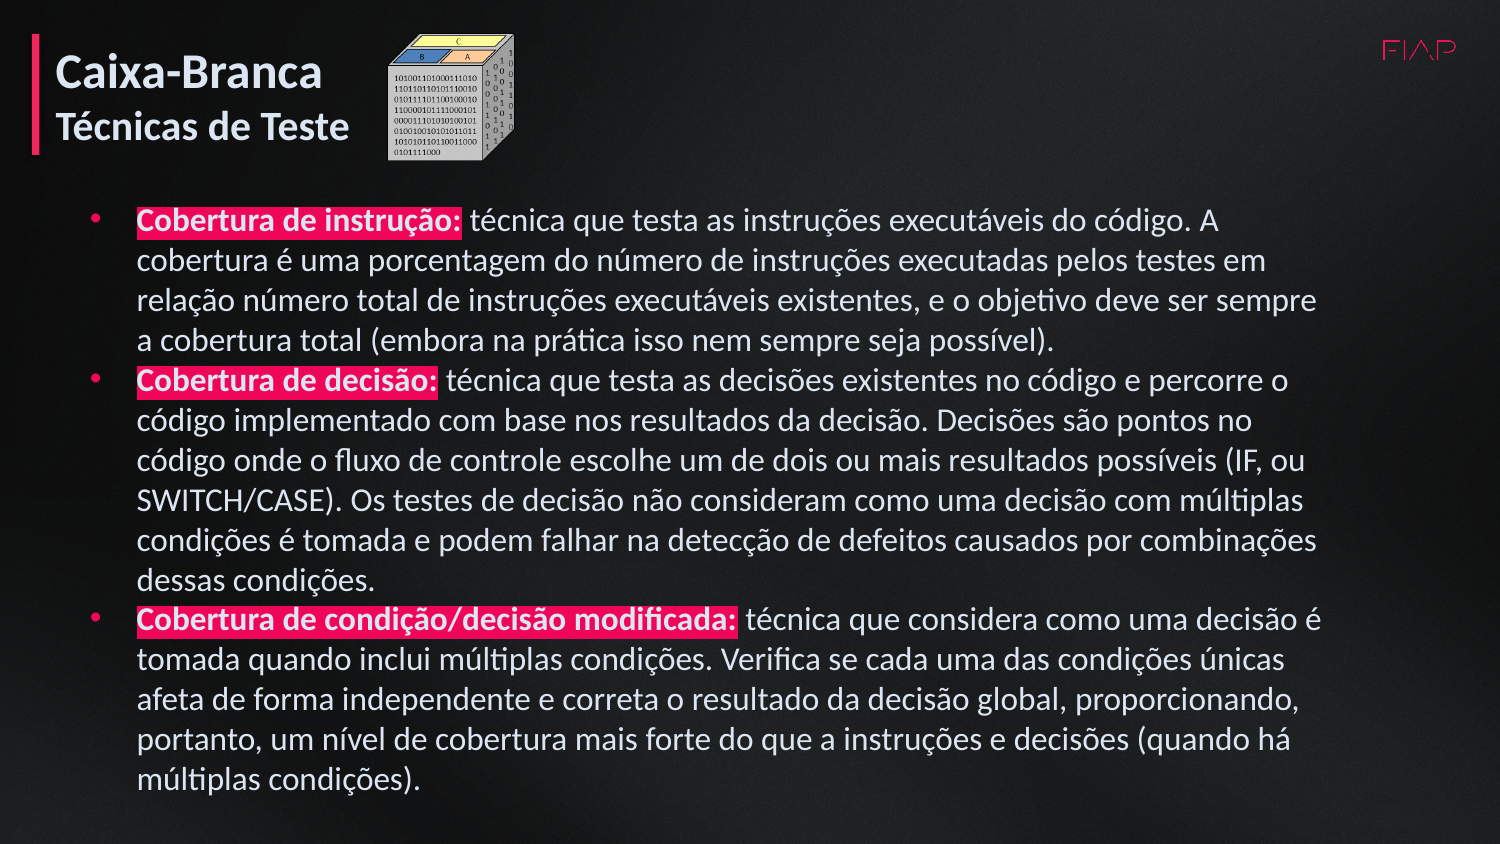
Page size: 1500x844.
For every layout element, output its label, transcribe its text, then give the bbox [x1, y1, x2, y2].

picture [0, 0, 1500, 844]
text_box Caixa-Branca Técnicas de Teste [40, 31, 366, 157]
text_box Cobertura de instrução: técnica que testa as instruções executáveis do código. A cobertura é uma porcentagem do número de instruções executadas pelos testes em relação número total de instruções executáveis existentes, e o objetivo deve ser sempre a cobertura total (embora na prática isso nem sempre seja possível). Cobertura de decisão: técnica que testa as decisões existentes no código e percorre o código implementado com base nos resultados da decisão. Decisões são pontos no código onde o fluxo de controle escolhe um de dois ou mais resultados possíveis (IF, ou SWITCH/CASE). Os testes de decisão não consideram como uma decisão com múltiplas condições é tomada e podem falhar na detecção de defeitos causados por combinações dessas condições. Cobertura de condição/decisão modificada: técnica que considera como uma decisão é tomada quando inclui múltiplas condições. Verifica se cada uma das condições únicas afeta de forma independente e correta o resultado da decisão global, proporcionando, portanto, um nível de cobertura mais forte do que a instruções e decisões (quando há múltiplas condições). [74, 190, 1350, 844]
text_box [31, 33, 40, 156]
